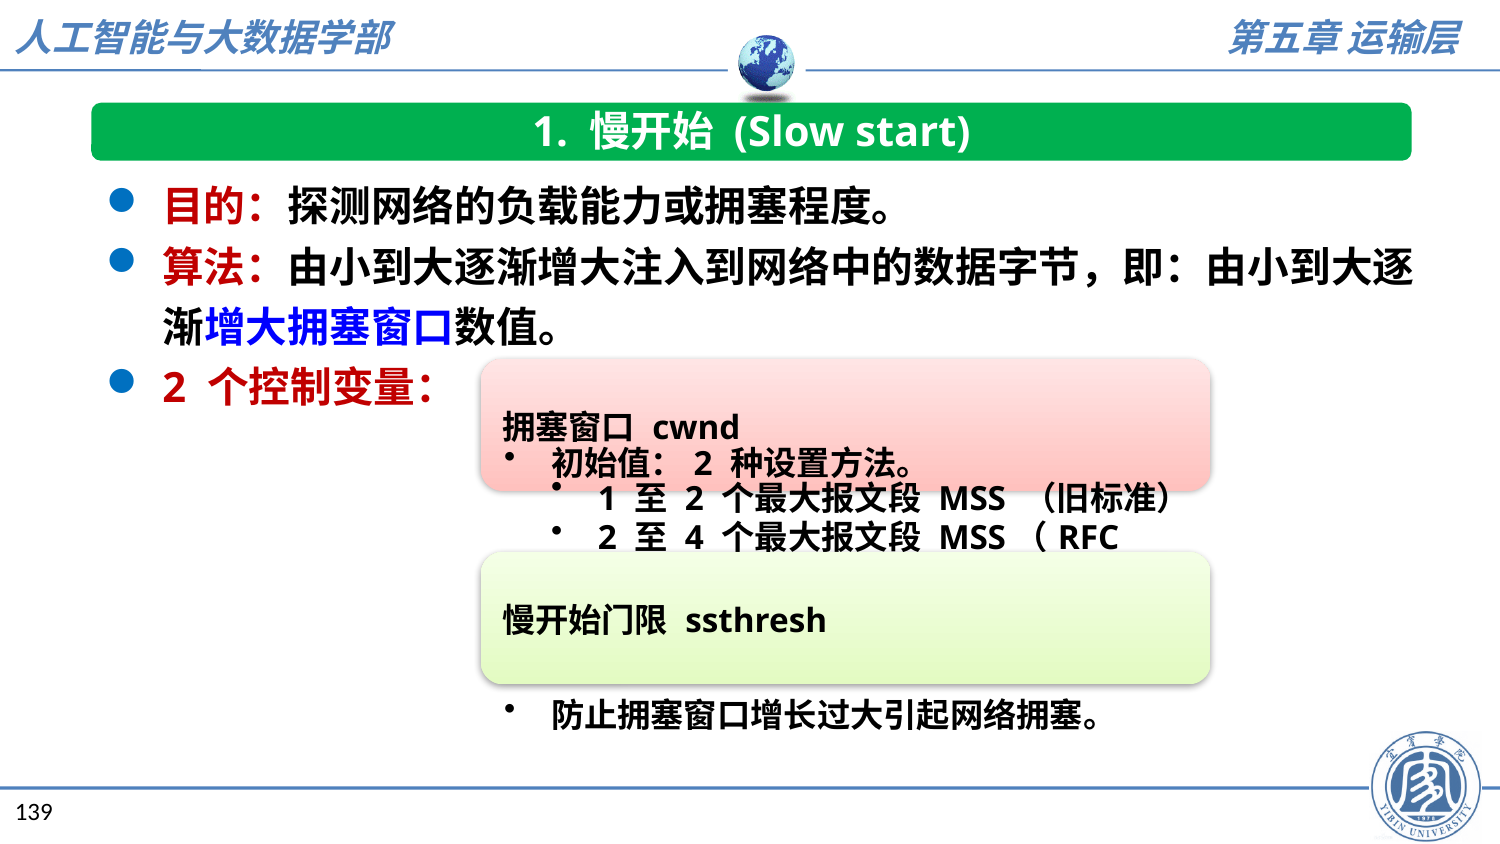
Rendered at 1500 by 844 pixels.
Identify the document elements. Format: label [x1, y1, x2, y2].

slide_number [0, 787, 350, 833]
text_box [91, 97, 1434, 746]
picture [736, 33, 796, 97]
